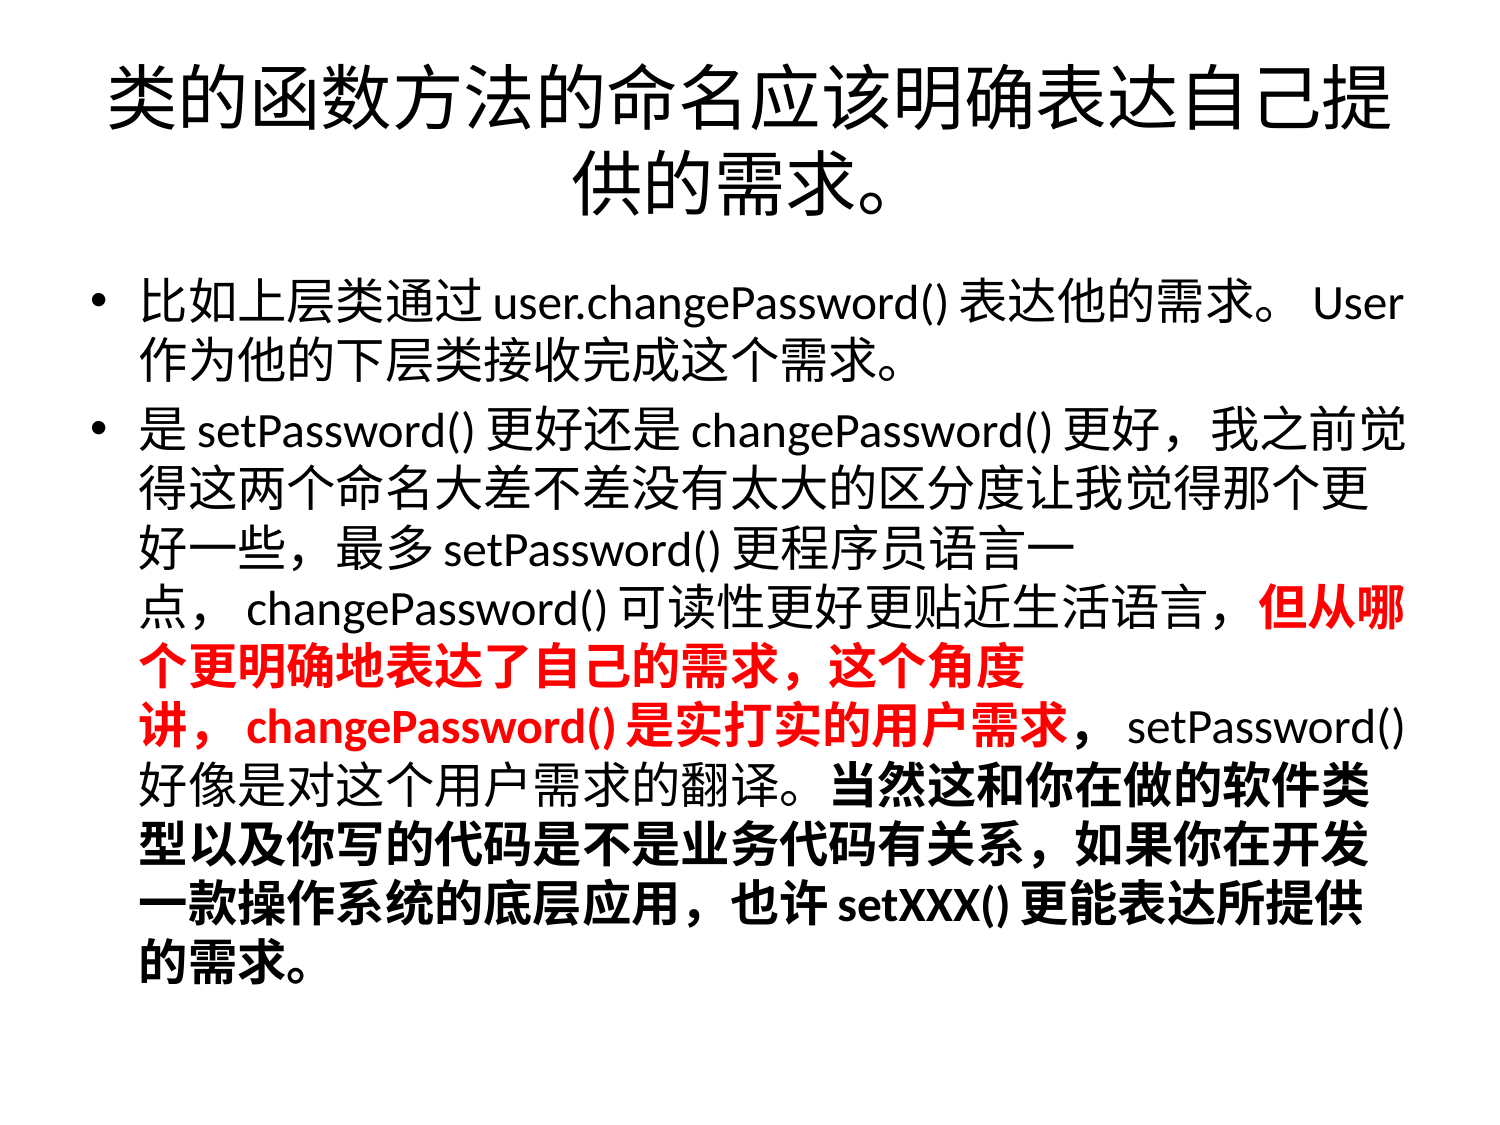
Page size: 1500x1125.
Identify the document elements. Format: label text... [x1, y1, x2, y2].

list 比如上层类通过user.changePassword()表达他的需求。User作为他的下层类接收完成这个需求。 是setPassword()更好还是changePassword()更好，我之前觉得这两个命名大差不差没有太大的区分度让我觉得那个更好一些，最多setPassword()更程序员语言一点，changePassword()可读性更好更贴近生活语言，但从哪个更明确地表达了自己的需求，这个角度讲，changePassword()是实打实的用户需求，setPassword()好像是对这个用户需求的翻译。当然这和你在做的软件类型以及你写的代码是不是业务代码有关系，如果你在开发一款操作系统的底层应用，也许setXXX()更能表达所提供的需求。 [75, 262, 1425, 1005]
title 类的函数方法的命名应该明确表达自己提供的需求。 [75, 45, 1425, 233]
